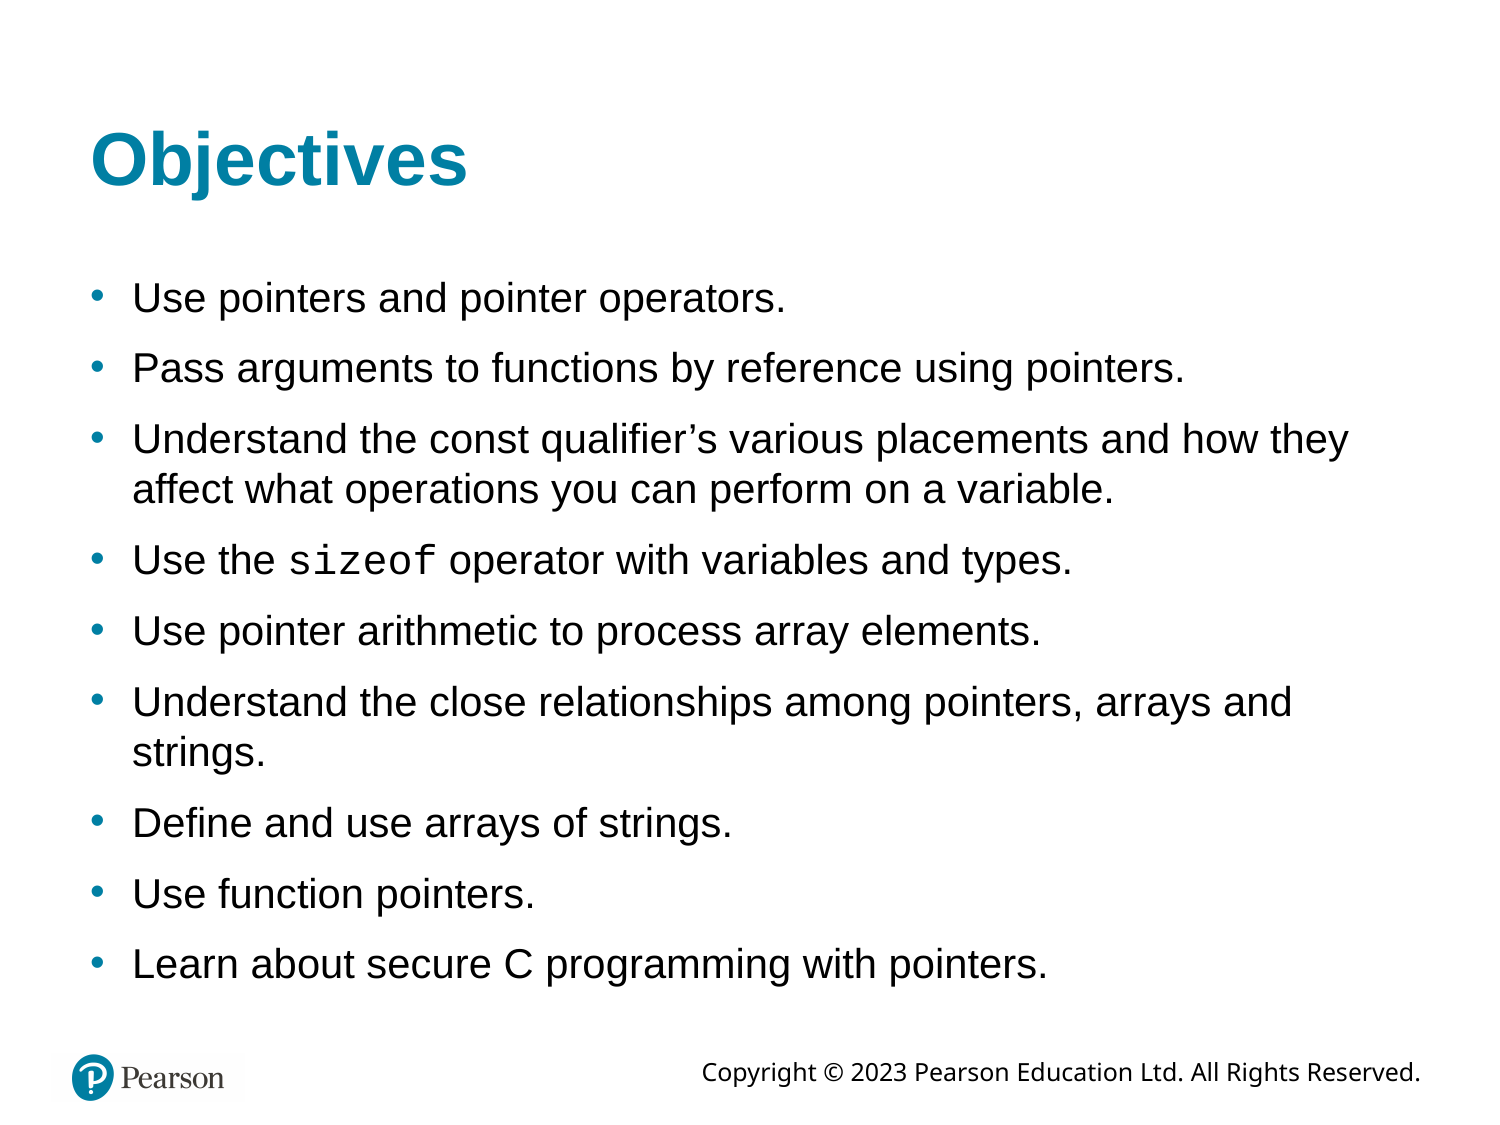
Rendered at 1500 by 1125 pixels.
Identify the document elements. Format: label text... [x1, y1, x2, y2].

title Objectives [75, 35, 1425, 216]
list Use pointers and pointer operators. Pass arguments to functions by reference using pointers. Understand the const qualifier’s various placements and how they affect what operations you can perform on a variable. Use the sizeof operator with variables and types. Use pointer arithmetic to process array elements. Understand the close relationships among pointers, arrays and strings. Define and use arrays of strings. Use function pointers. Learn about secure C programming with pointers. [75, 255, 1425, 1037]
picture [51, 1053, 245, 1102]
